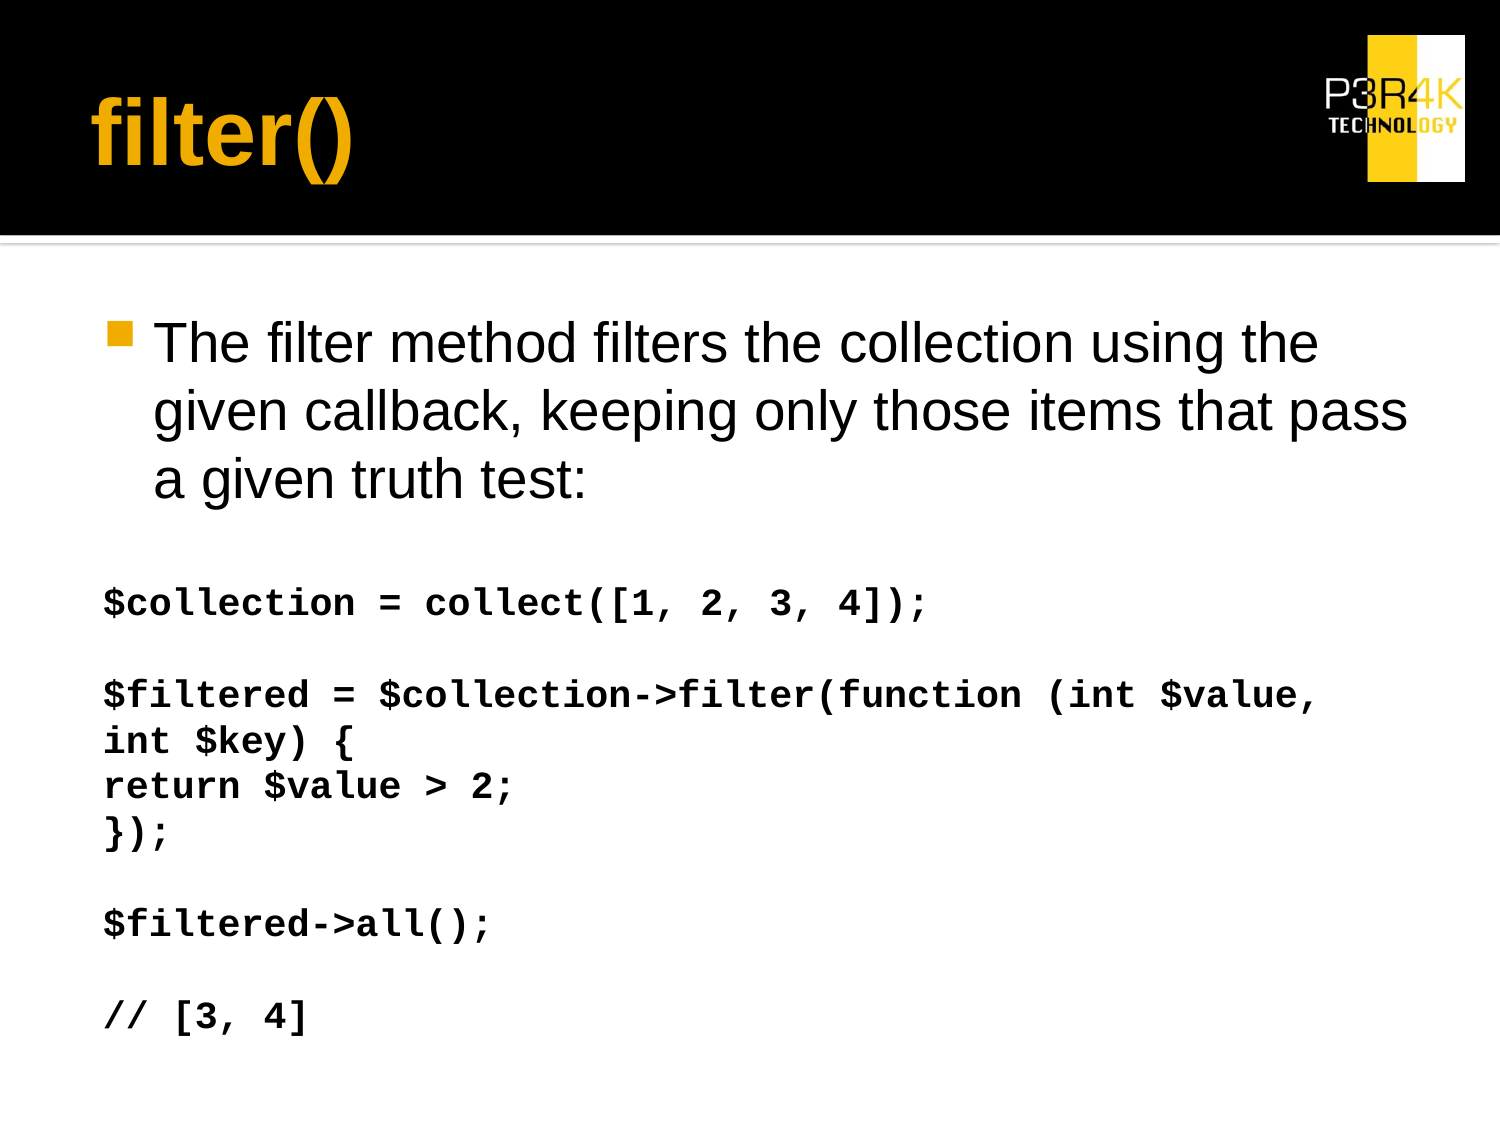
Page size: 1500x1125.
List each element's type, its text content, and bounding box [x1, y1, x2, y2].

picture [1425, 35, 1465, 182]
title filter() [75, 25, 1425, 231]
list The filter method filters the collection using the given callback, keeping only those items that pass a given truth test: $collection = collect([1, 2, 3, 4]); $filtered = $collection->filter(function (int $value, int $key) { return $value > 2; }); $filtered->all(); // [3, 4] [75, 291, 1425, 1050]
